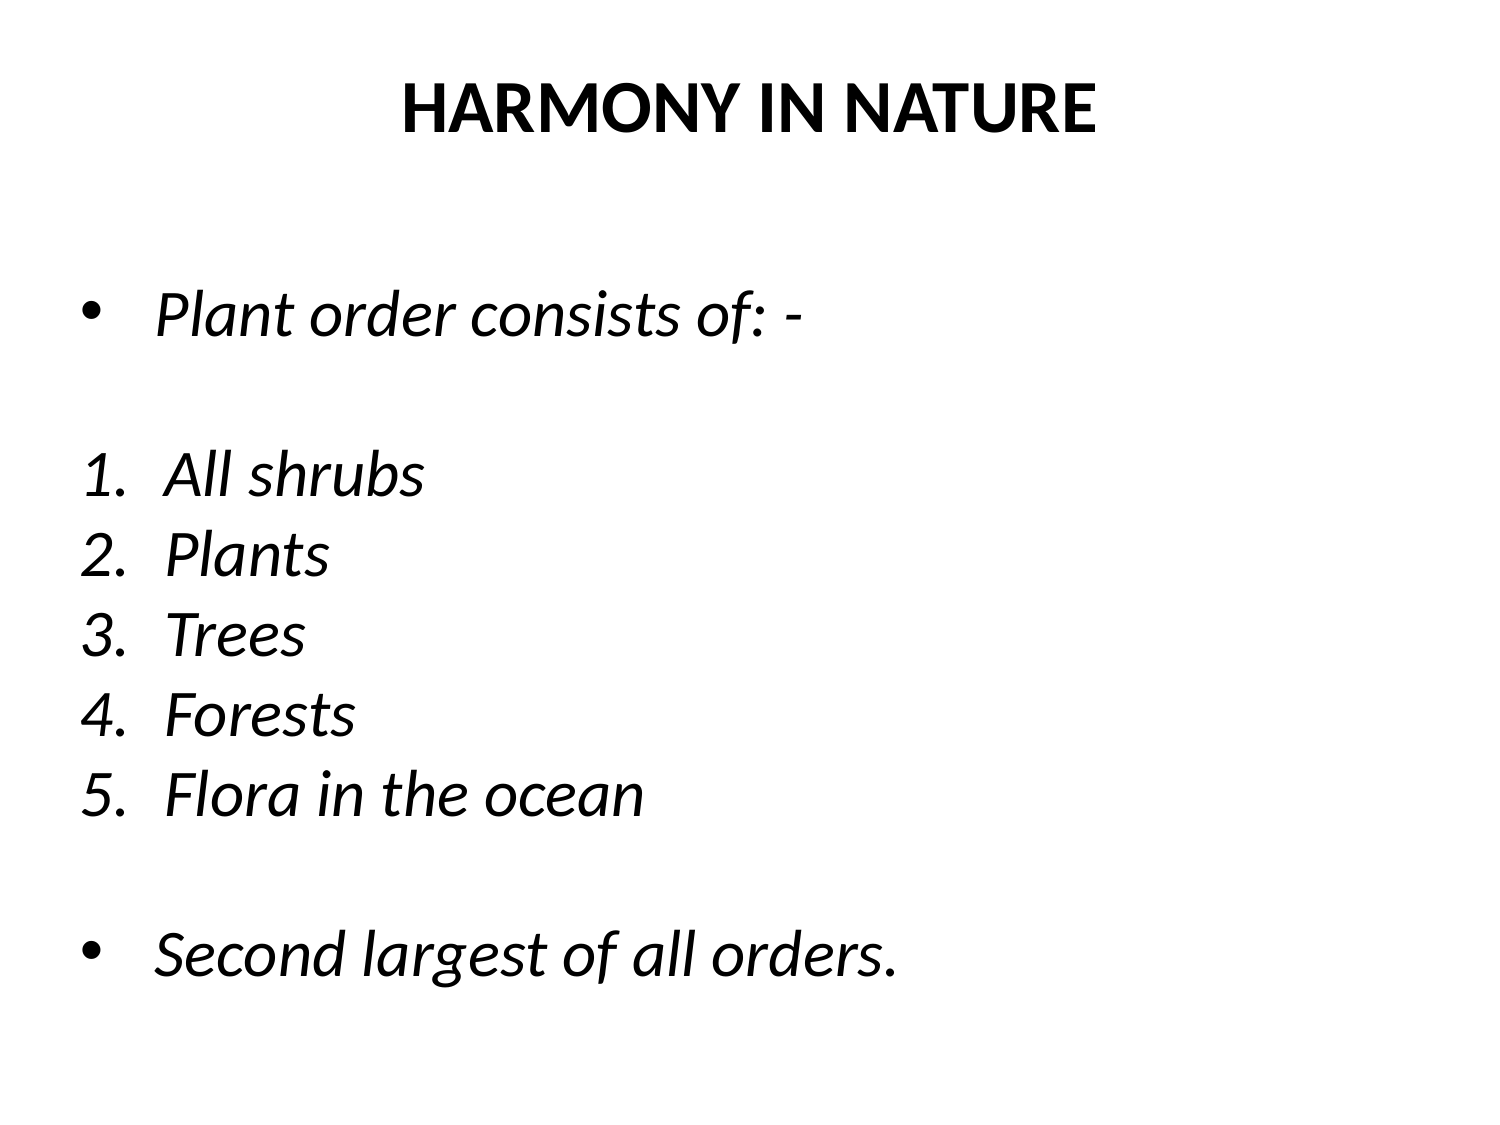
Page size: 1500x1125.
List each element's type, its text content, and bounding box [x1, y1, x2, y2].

text_box HARMONY IN NATURE [37, 49, 1463, 155]
text_box Plant order consists of: - All shrubs Plants Trees Forests Flora in the ocean Second largest of all orders. [65, 262, 1497, 1077]
